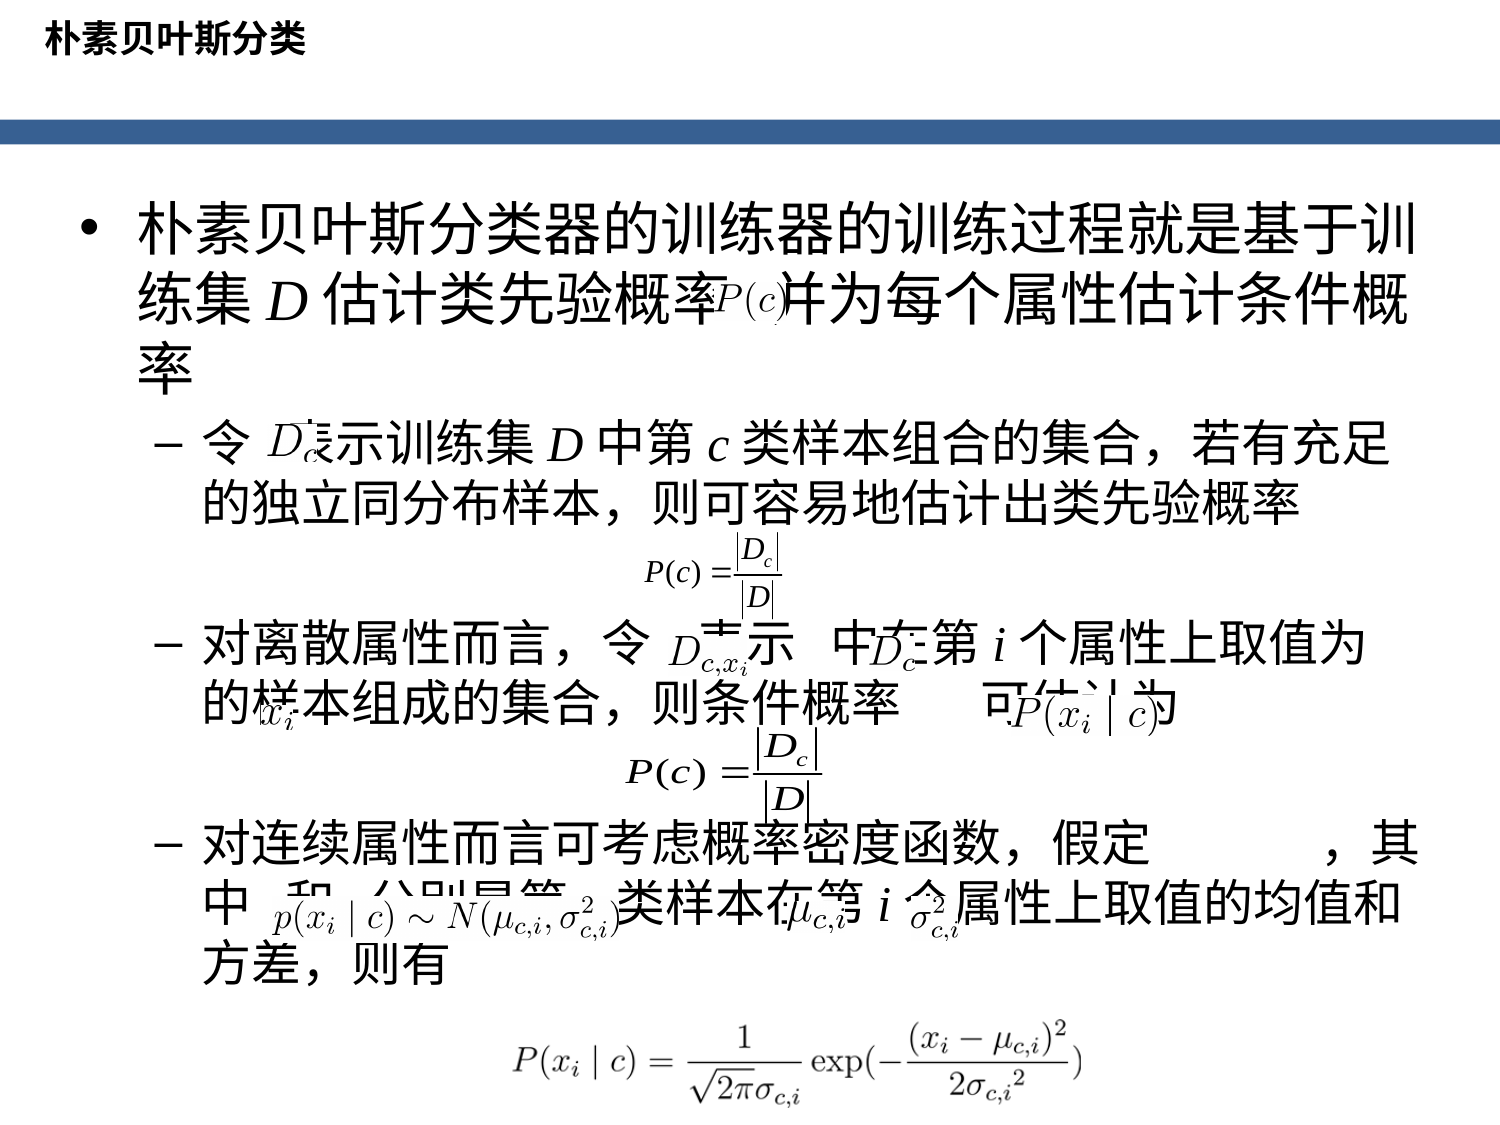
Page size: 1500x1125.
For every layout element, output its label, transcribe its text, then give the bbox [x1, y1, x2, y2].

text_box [666, 634, 749, 680]
picture [489, 1015, 1084, 1110]
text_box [638, 526, 788, 626]
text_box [265, 420, 319, 468]
title 朴素贝叶斯分类 [29, 7, 1305, 91]
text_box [1009, 692, 1159, 740]
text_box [617, 721, 830, 831]
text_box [270, 892, 621, 943]
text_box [785, 897, 847, 936]
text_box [712, 278, 788, 325]
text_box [867, 633, 917, 676]
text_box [909, 892, 960, 944]
text_box 朴素贝叶斯分类器的训练器的训练过程就是基于训练集D估计类先验概率 并为每个属性估计条件概率 令 表示训练集D中第c类样本组合的集合，若有充足的独立同分布样本，则可容易地估计出类先验概率 对离散属性而言，令 表示 中在第i个属性上取值为 的样本组成的集合，则条件概率 可估计为 对连续属性而言可考虑概率密度函数，假定 ，其中 和 分别是第c类样本在第i个属性上取值的均值和方差，则有 [64, 184, 1436, 1047]
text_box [259, 702, 295, 735]
